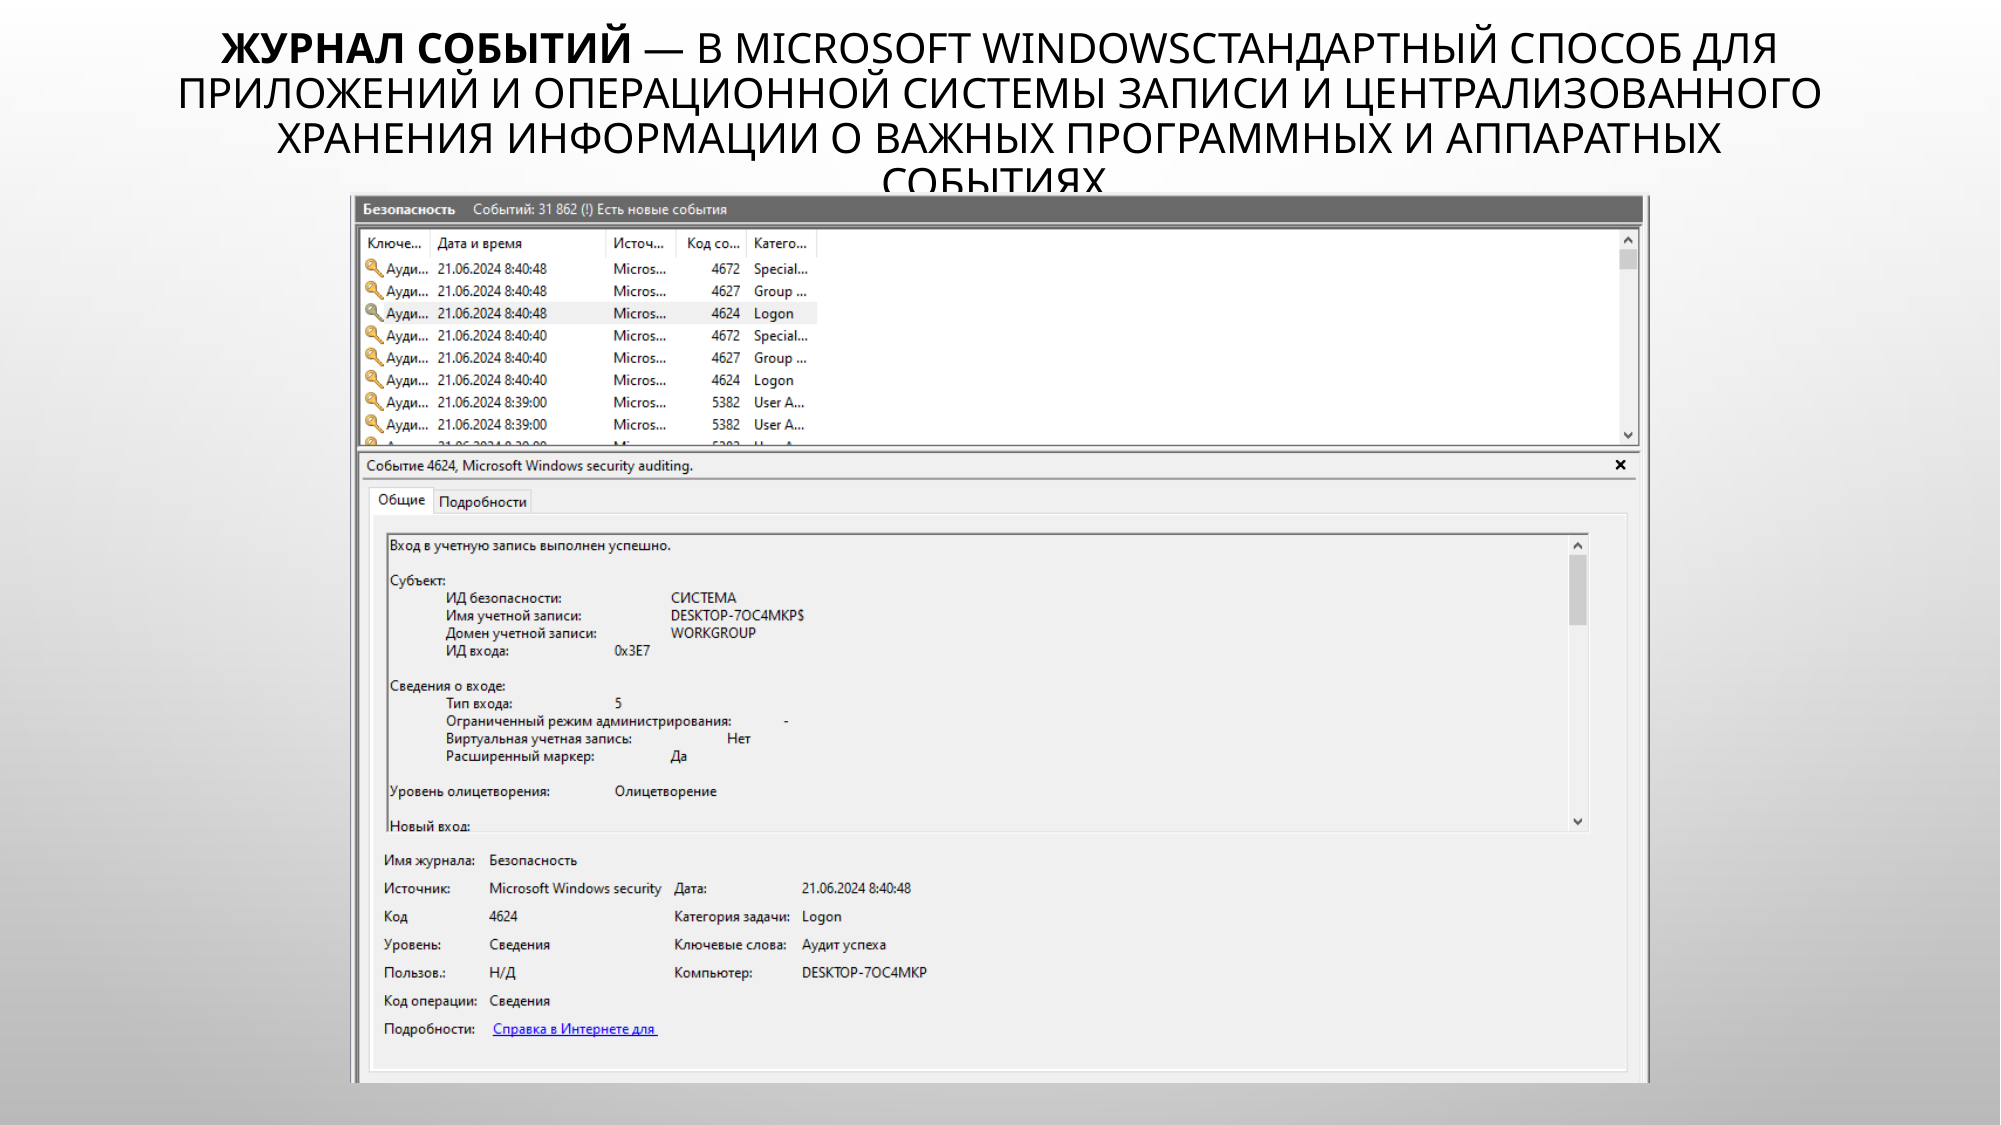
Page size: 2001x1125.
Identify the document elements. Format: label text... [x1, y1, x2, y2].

picture [0, 0, 2000, 1125]
title Журнал событий — в MICROSOFT WINDOWSстандартный способ для приложений и операционной системы записи и централизованного хранения информации о важных программных и аппаратных событиях. [149, 0, 1851, 249]
